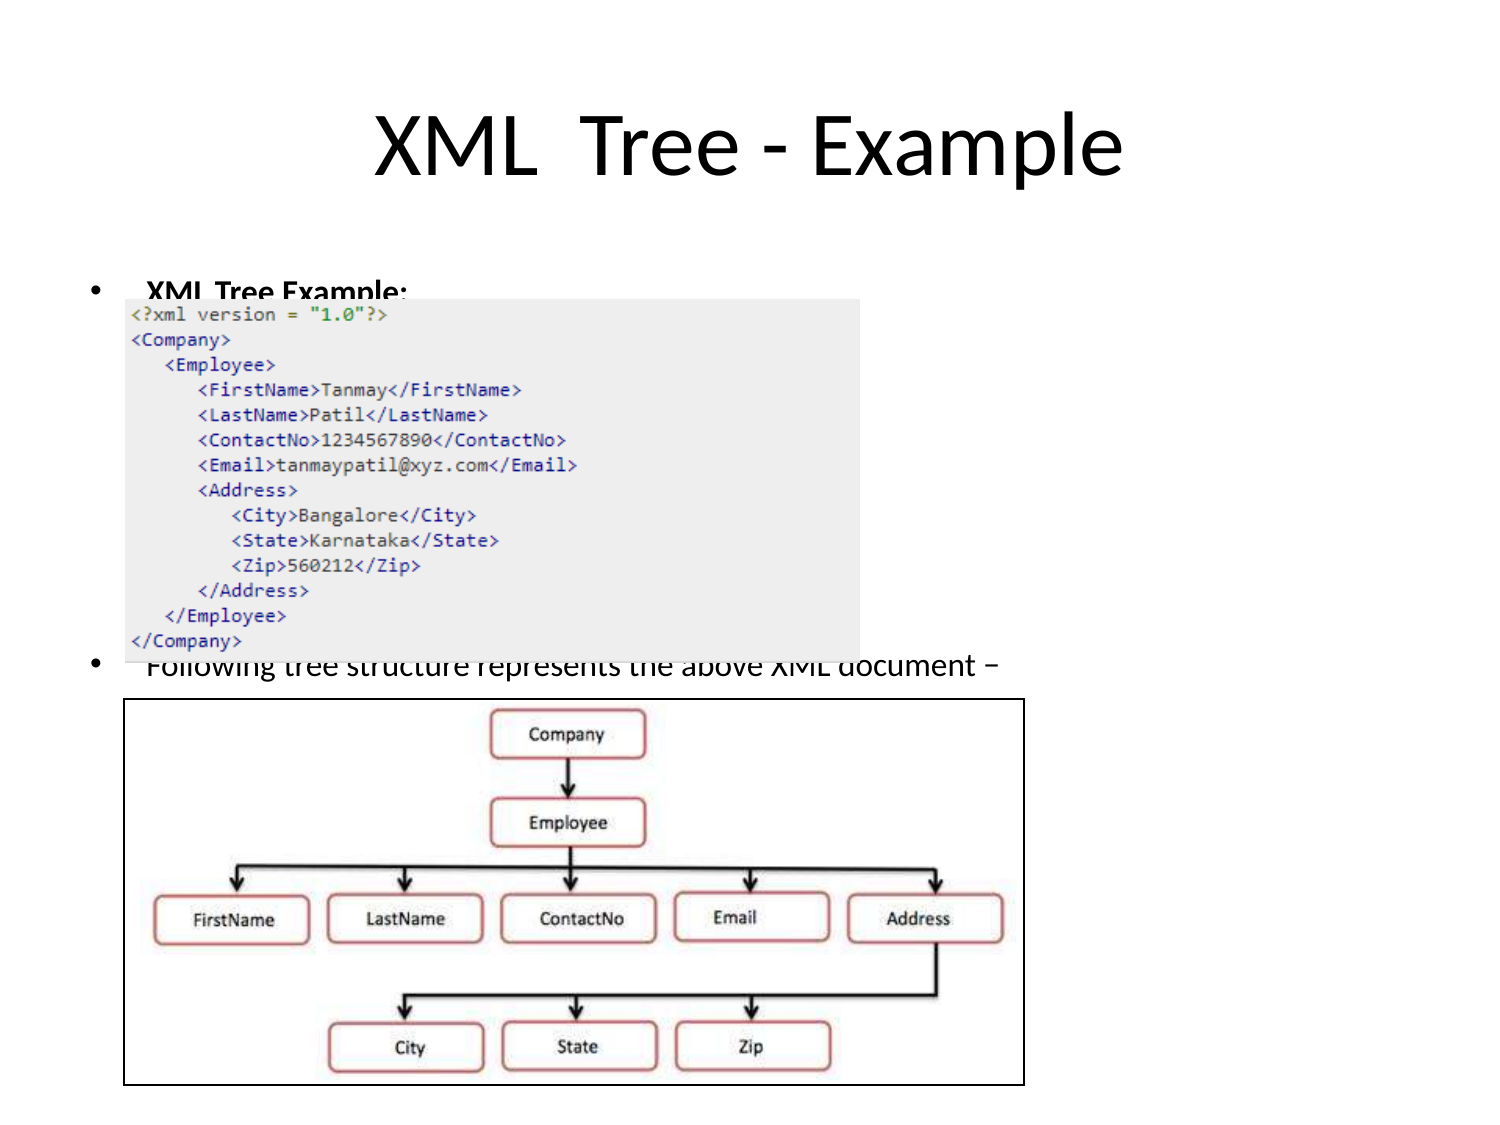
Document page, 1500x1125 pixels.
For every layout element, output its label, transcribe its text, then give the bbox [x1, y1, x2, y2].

list XML Tree Example: Following tree structure represents the above XML document − [75, 262, 1425, 1088]
title XML Tree - Example [75, 45, 1425, 233]
picture [124, 299, 860, 663]
picture [124, 699, 1024, 1085]
